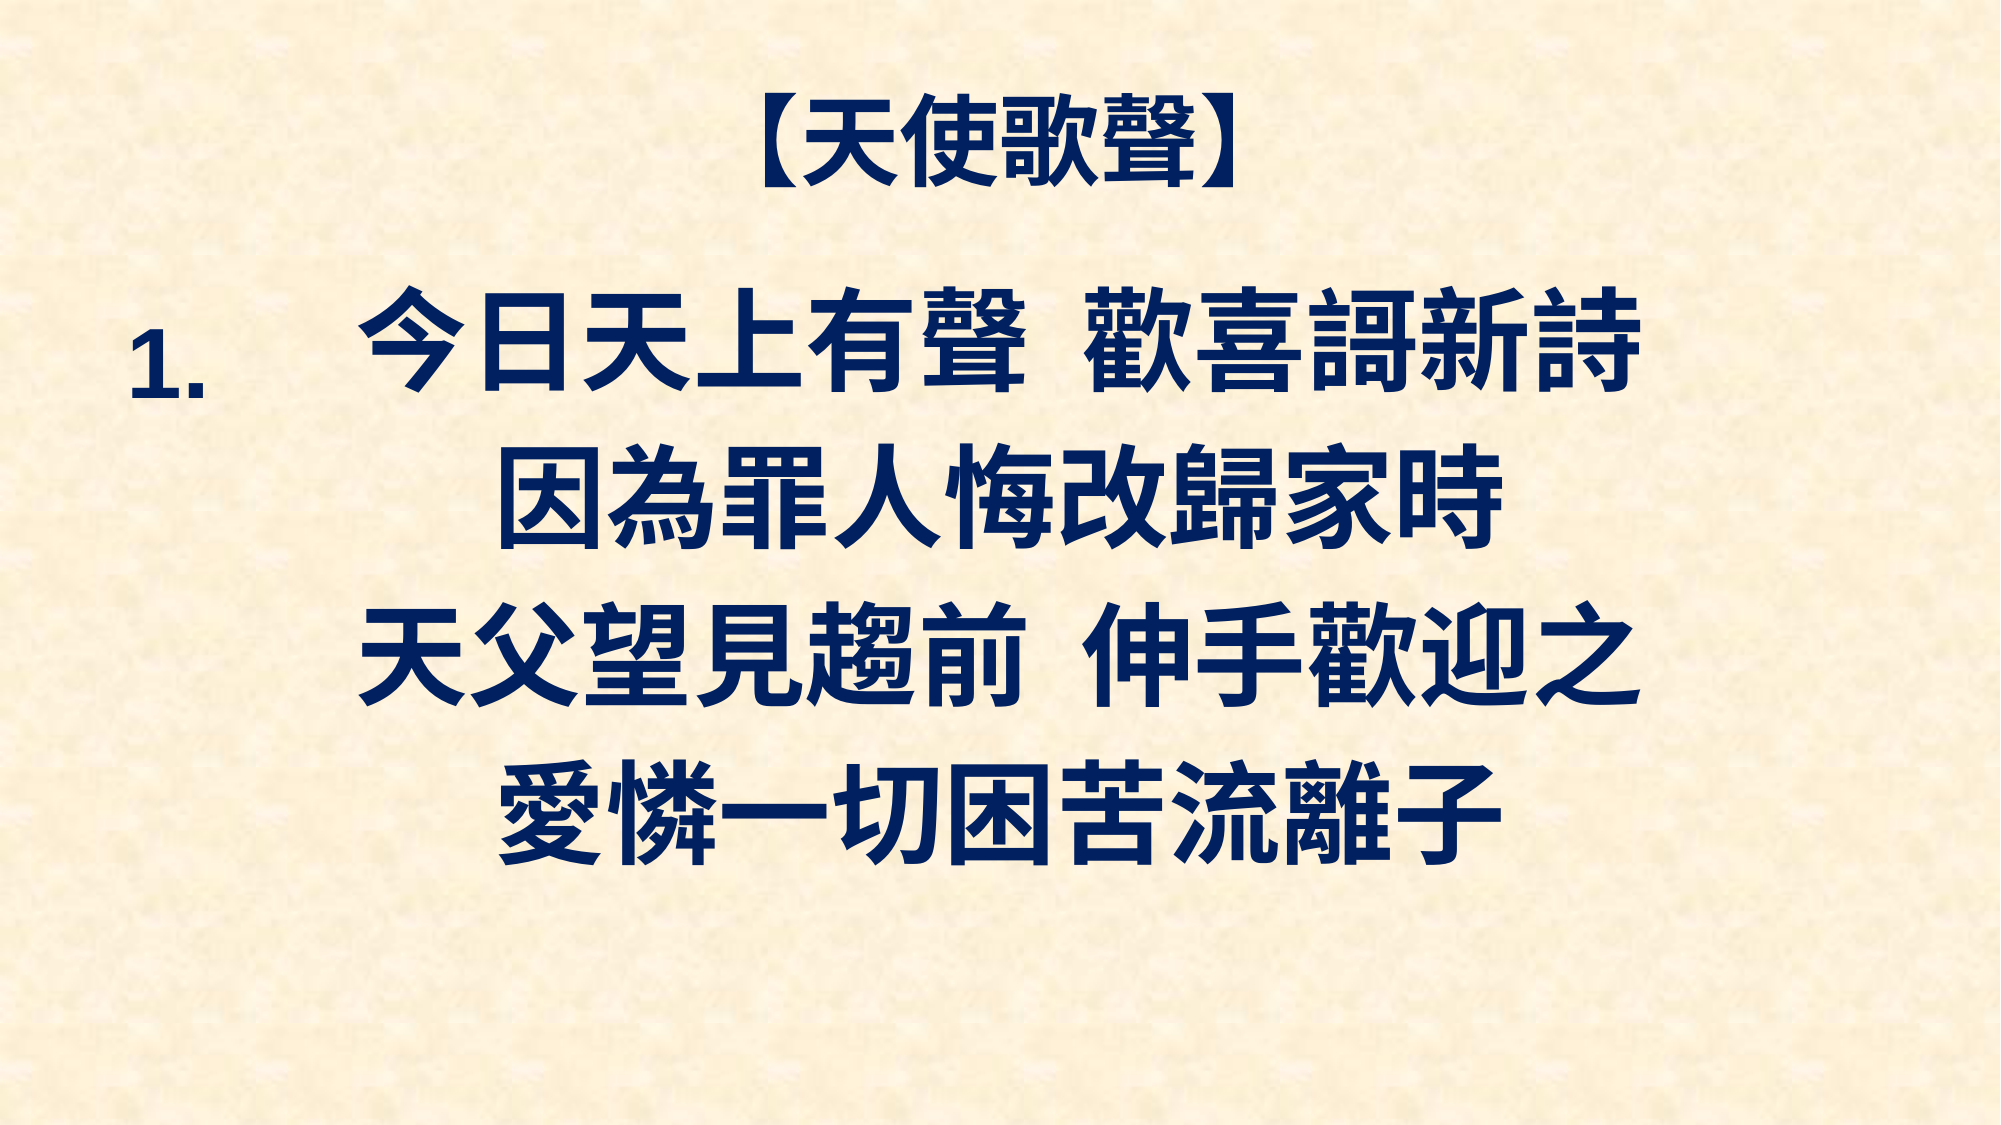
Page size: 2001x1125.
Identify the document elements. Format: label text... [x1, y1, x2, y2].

picture [0, 0, 2001, 1125]
text_box 1. [55, 290, 282, 426]
list 今日天上有聲 歡喜謌新詩 因為罪人悔改歸家時 天父望見趨前 伸手歡迎之 愛憐一切困苦流離子 [99, 262, 1900, 1005]
title 【天使歌聲】 [99, 45, 1900, 233]
